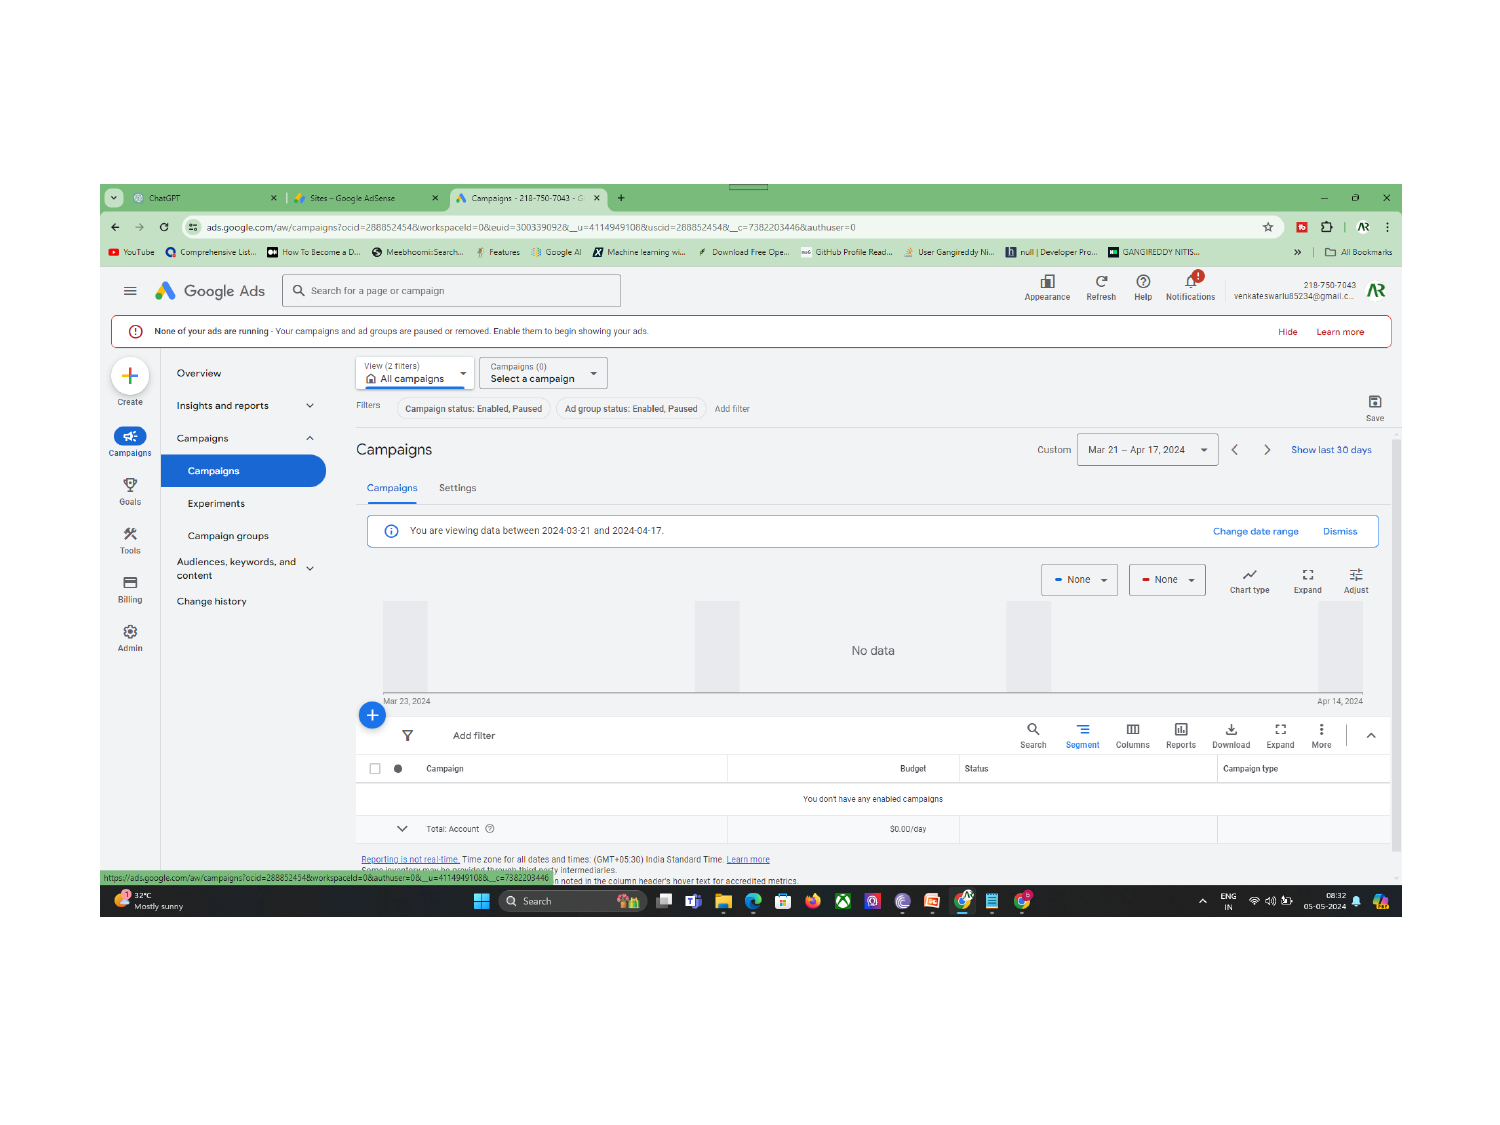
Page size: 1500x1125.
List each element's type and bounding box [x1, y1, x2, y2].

picture [100, 184, 1403, 917]
